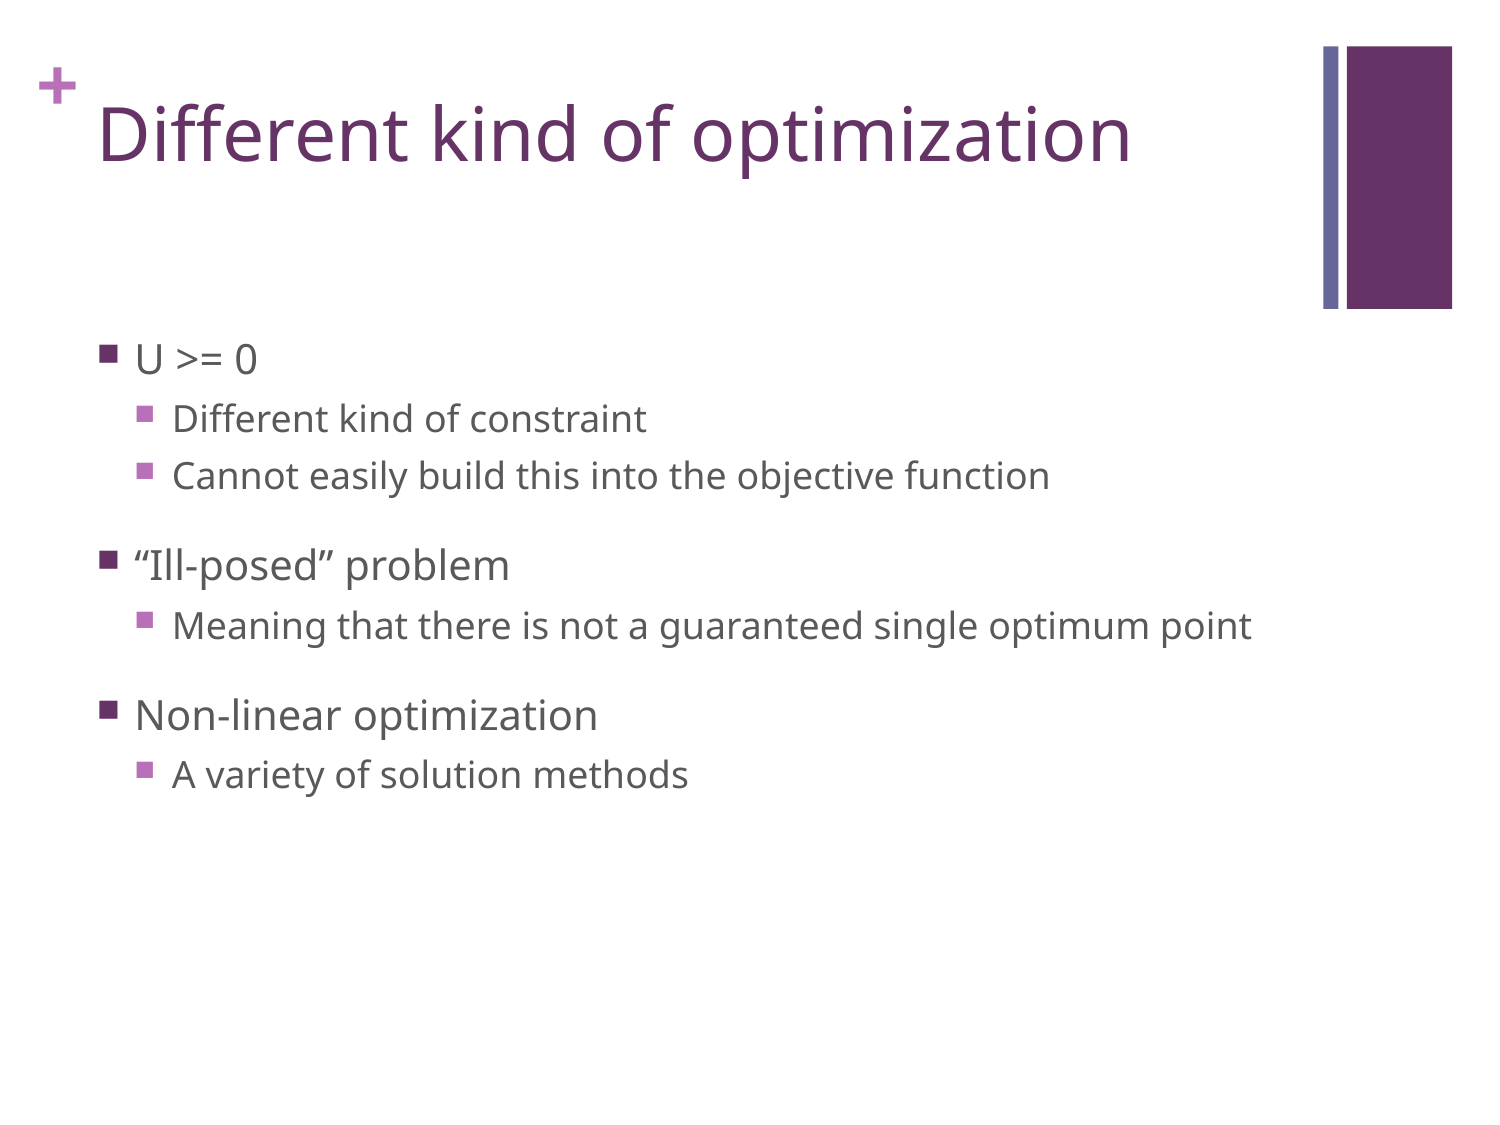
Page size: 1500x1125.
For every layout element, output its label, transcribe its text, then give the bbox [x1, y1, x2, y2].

title Different kind of optimization [81, 79, 1322, 263]
list U >= 0 Different kind of constraint Cannot easily build this into the objective function “Ill-posed” problem Meaning that there is not a guaranteed single optimum point Non-linear optimization A variety of solution methods [81, 324, 1322, 1005]
